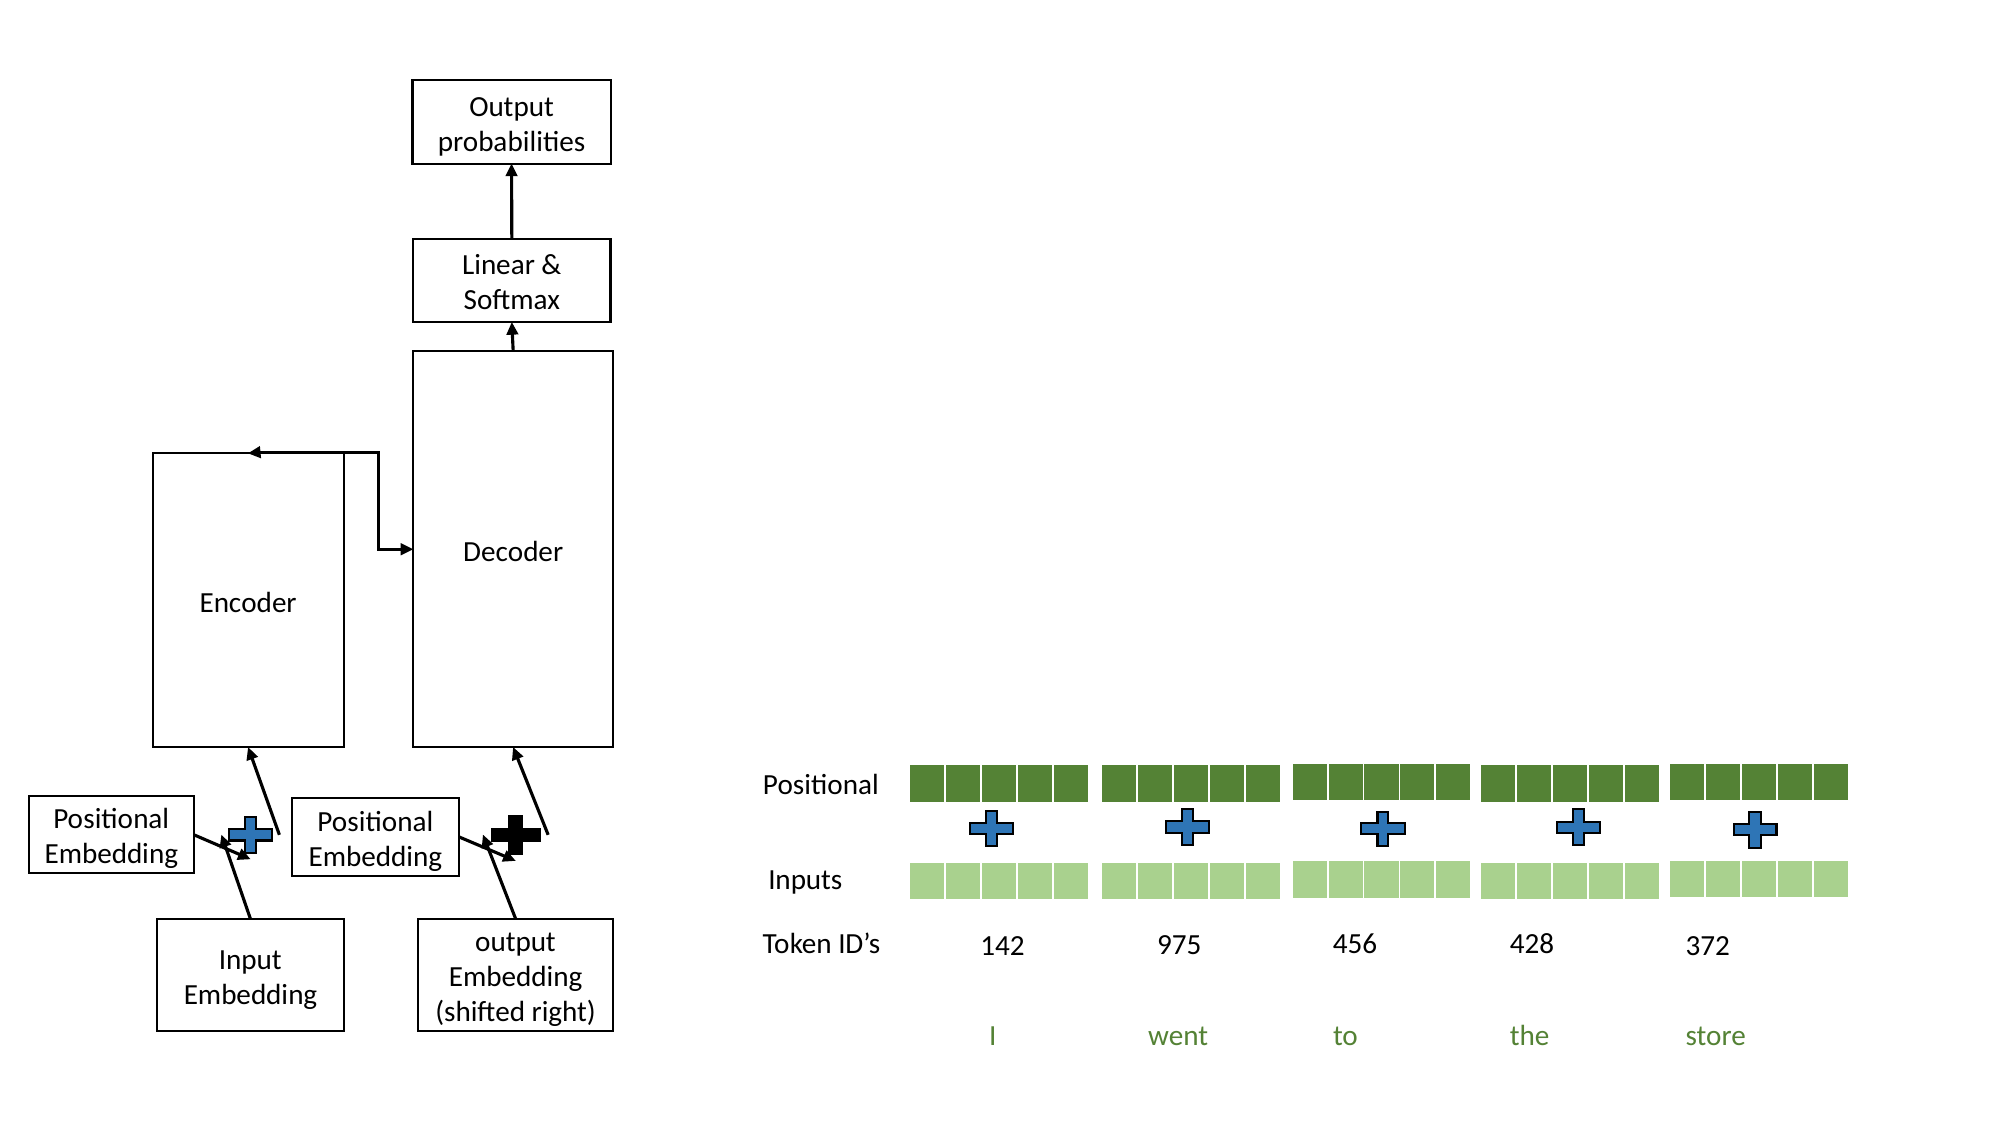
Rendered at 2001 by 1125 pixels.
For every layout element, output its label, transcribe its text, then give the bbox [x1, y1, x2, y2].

text_box Token ID’s [747, 916, 905, 967]
table_header [1589, 863, 1623, 899]
table_header [1589, 765, 1623, 802]
table_header [1742, 861, 1776, 897]
table_header [1481, 863, 1515, 899]
table_header [1329, 861, 1363, 898]
text_box Inputs [753, 852, 882, 903]
table_header [1102, 863, 1136, 899]
text_box Positional Embedding [291, 797, 460, 877]
text_box went [1133, 1008, 1262, 1059]
table_header [1246, 863, 1280, 899]
table_header [910, 863, 944, 899]
table_header [1778, 764, 1812, 800]
text_box output Embedding (shifted right) [417, 918, 614, 1032]
table_header [1293, 861, 1327, 898]
text_box 428 [1495, 917, 1574, 967]
table_header [1102, 765, 1136, 802]
table_header [1625, 765, 1659, 802]
table_header [1706, 861, 1740, 897]
text_box Decoder [412, 350, 614, 748]
table_header [1481, 765, 1515, 802]
table_header [1517, 863, 1551, 899]
table_header [1670, 764, 1704, 800]
table_header [1814, 764, 1848, 800]
table_header [1400, 764, 1434, 800]
table_header [1742, 764, 1776, 800]
text_box [228, 816, 273, 854]
text_box the [1495, 1008, 1623, 1059]
table_header [1553, 765, 1587, 802]
text_box Input Embedding [156, 918, 345, 1032]
text_box Encoder [152, 452, 345, 748]
text_box to [1318, 1008, 1447, 1059]
text_box Positional [748, 758, 907, 808]
table_header [1018, 863, 1052, 899]
table_header [1138, 863, 1172, 899]
table_header [982, 863, 1016, 899]
text_box Linear & Softmax [412, 238, 612, 323]
text_box [1556, 808, 1601, 846]
table_header [1174, 765, 1208, 802]
text_box 456 [1318, 917, 1397, 967]
table_header [982, 765, 1016, 802]
text_box I [974, 1008, 1103, 1059]
table_header [1246, 765, 1280, 802]
table_header [1210, 765, 1244, 802]
table_header [1814, 861, 1848, 897]
text_box 975 [1142, 917, 1221, 968]
text_box store [1670, 1008, 1799, 1059]
text_box [491, 815, 541, 855]
table_header [1553, 863, 1587, 899]
table_header [1293, 764, 1327, 800]
table_header [1706, 764, 1740, 800]
table_header [1436, 861, 1470, 898]
table_header [1400, 861, 1434, 898]
table_header [1517, 765, 1551, 802]
text_box [1165, 808, 1210, 846]
table_header [1210, 863, 1244, 899]
table_header [1054, 863, 1088, 899]
table_header [1138, 765, 1172, 802]
table_header [1625, 863, 1659, 899]
table_header [1364, 764, 1399, 800]
text_box [1733, 811, 1778, 849]
text_box 142 [965, 918, 1045, 969]
table_header [1174, 863, 1208, 899]
table_header [1018, 765, 1052, 802]
table_header [1436, 764, 1470, 800]
table_header [1364, 861, 1399, 898]
text_box Positional Embedding [28, 795, 195, 874]
table_header [946, 765, 980, 802]
text_box 372 [1670, 918, 1750, 969]
table_header [1054, 765, 1088, 802]
text_box [969, 810, 1014, 847]
table_header [1778, 861, 1812, 897]
table_header [946, 863, 980, 899]
table_header [910, 765, 944, 802]
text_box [282, 418, 379, 584]
table_header [1329, 764, 1363, 800]
text_box Output probabilities [411, 79, 612, 165]
text_box [1360, 811, 1406, 847]
table_header [1670, 861, 1704, 897]
